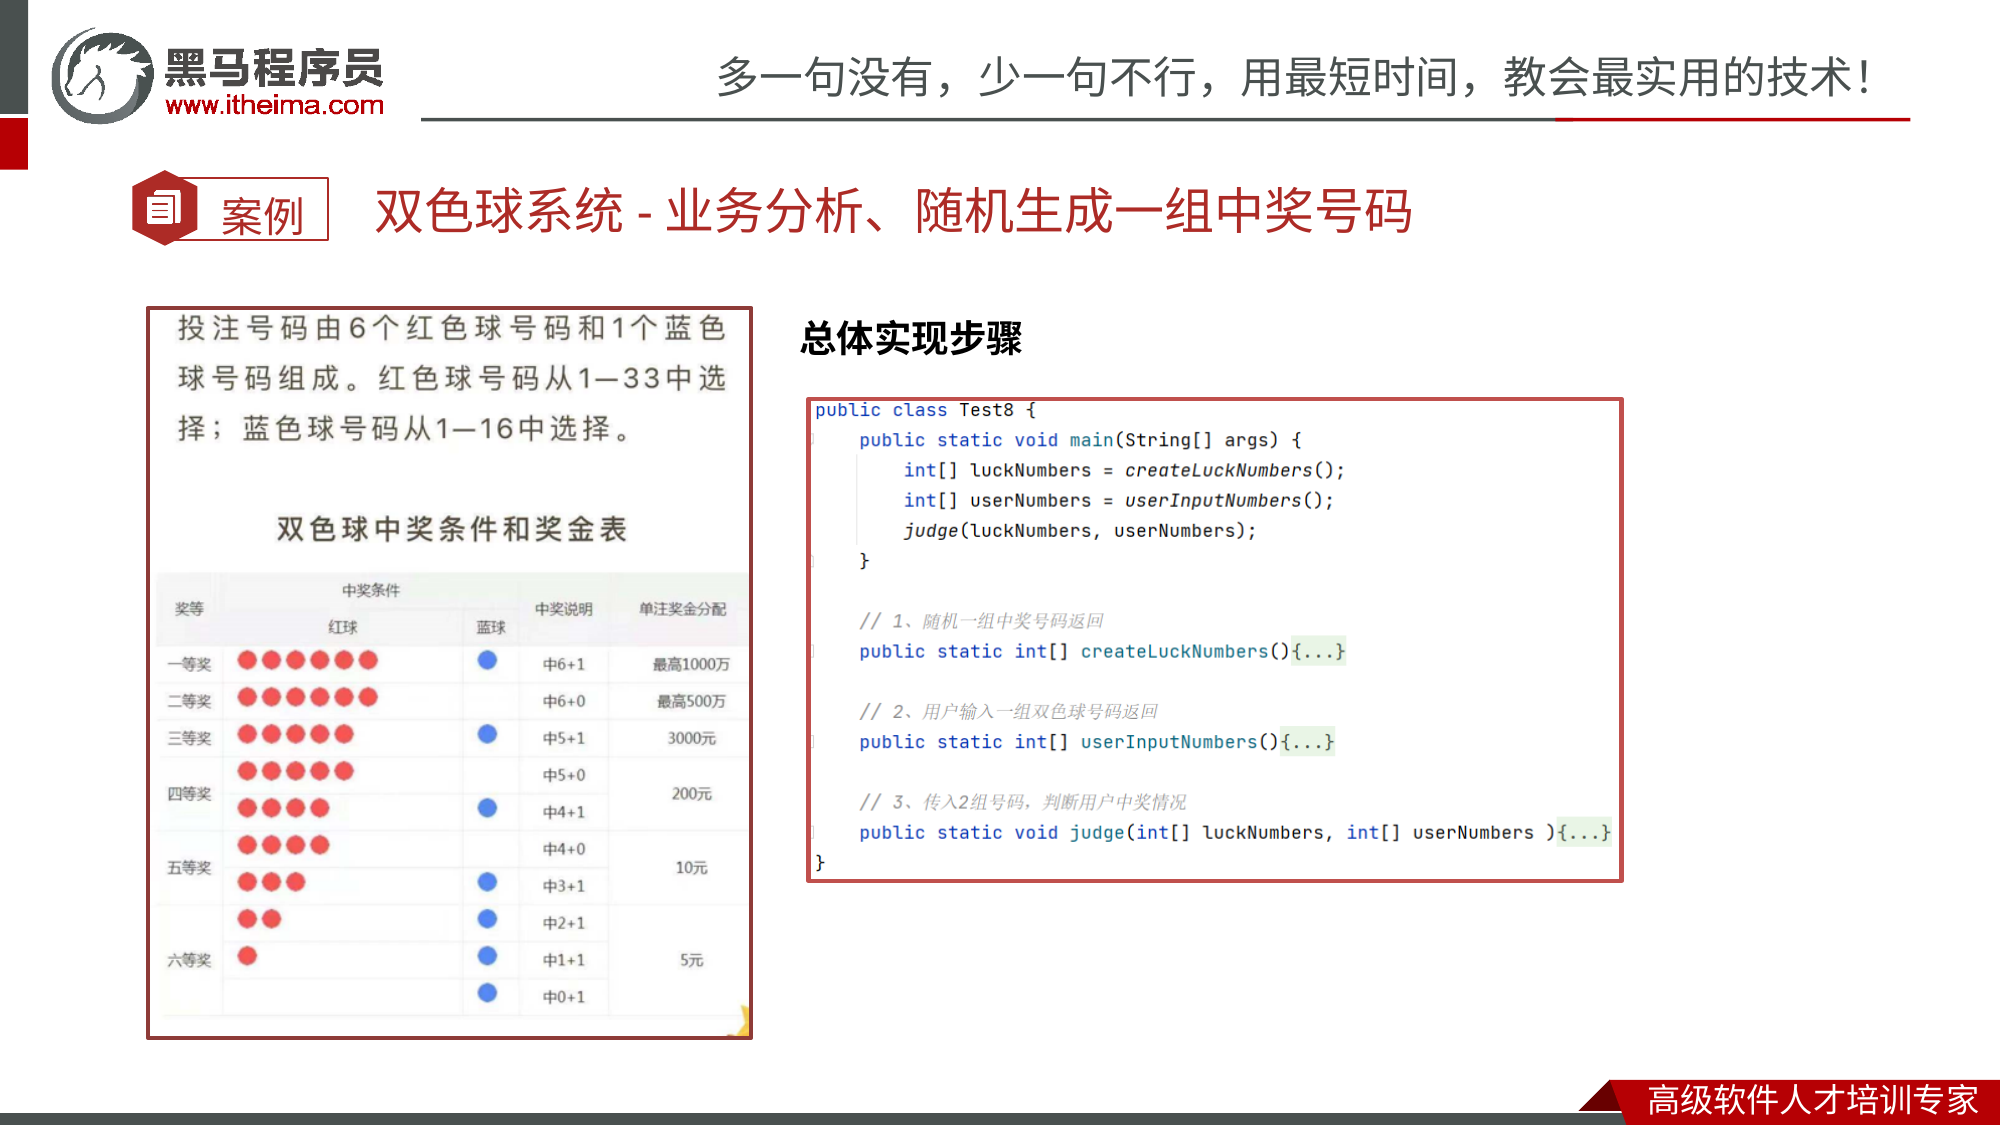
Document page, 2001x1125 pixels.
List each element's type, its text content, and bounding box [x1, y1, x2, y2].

picture [147, 190, 181, 224]
list 双色球系统-业务分析、随机生成一组中奖号码 [360, 166, 1872, 252]
picture [50, 26, 384, 125]
text_box 总体实现步骤 [784, 262, 1120, 368]
picture [149, 309, 750, 1036]
picture [810, 400, 1620, 880]
